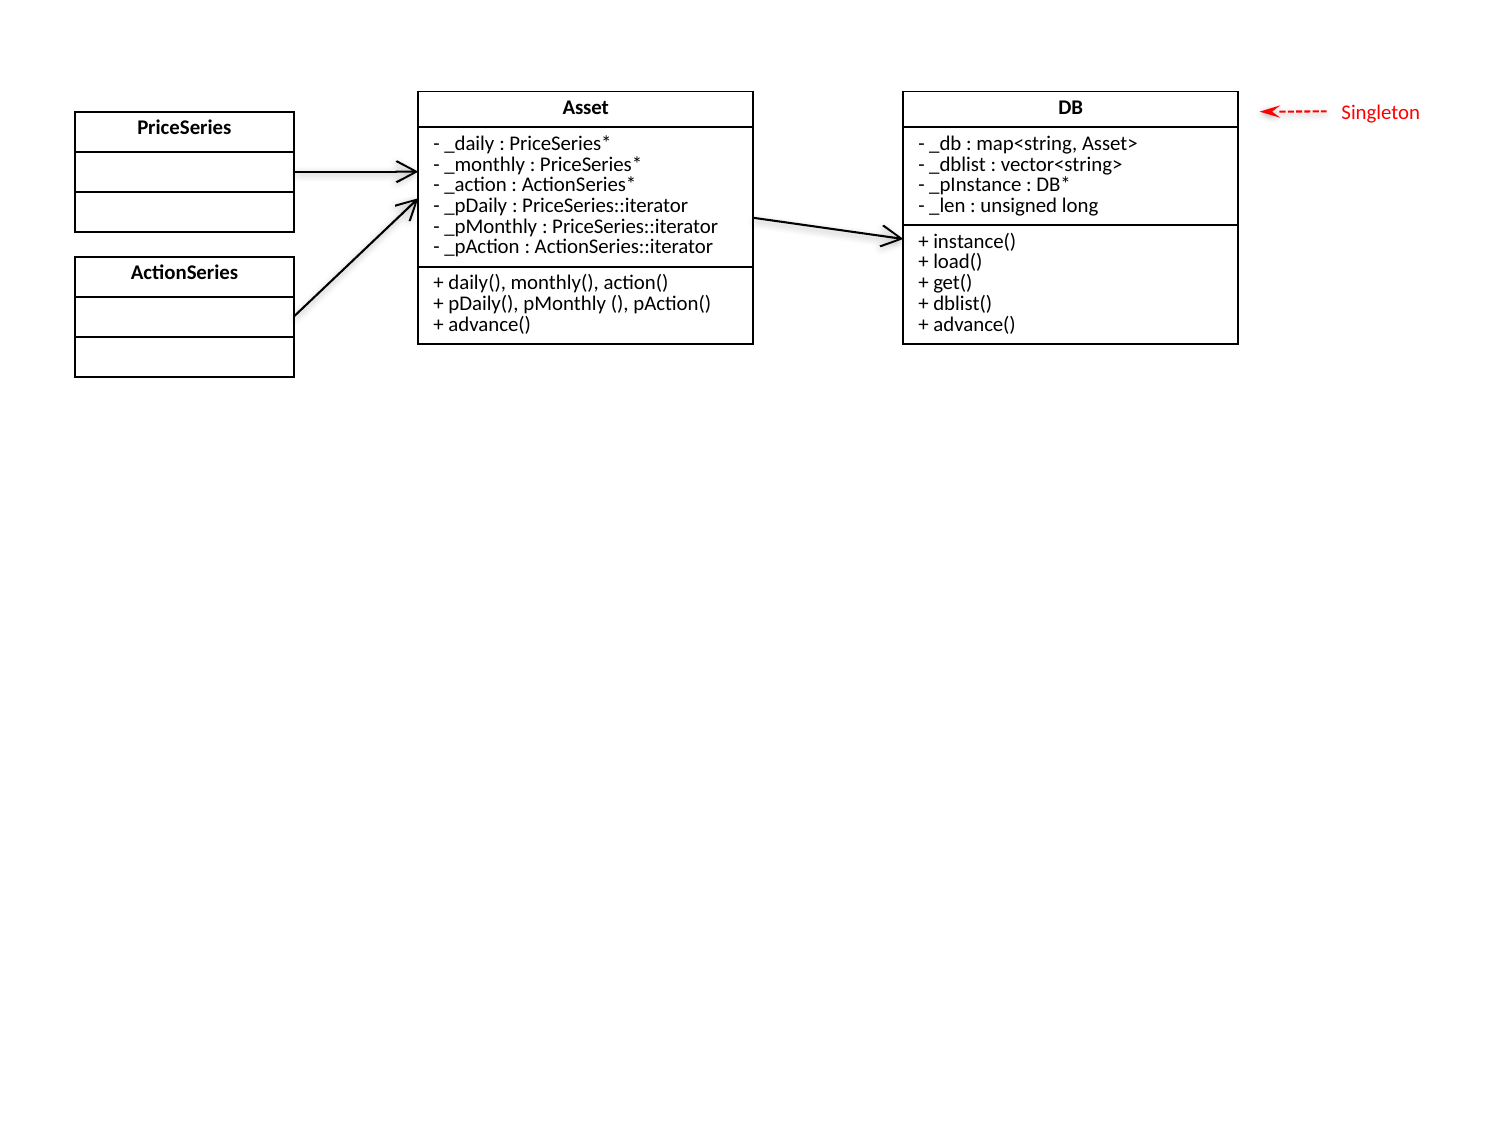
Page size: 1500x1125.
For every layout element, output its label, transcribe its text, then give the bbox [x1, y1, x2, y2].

table_cell - _daily : PriceSeries* - _monthly : PriceSeries* - _action : ActionSeries* - _pDaily : PriceSeries::iterator - _pMonthly : PriceSeries::iterator - _pAction : ActionSeries::iterator [419, 128, 752, 266]
table_cell - _db : map<string, Asset> - _dblist : vector<string> - _pInstance : DB* - _len : unsigned long [904, 128, 1237, 224]
table_cell [76, 193, 293, 231]
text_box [293, 198, 419, 317]
text_box Singleton [1326, 91, 1436, 132]
table_cell [76, 153, 293, 191]
table_header Asset [419, 92, 752, 126]
table_cell [76, 298, 293, 336]
table_header PriceSeries [76, 113, 293, 151]
table_cell [76, 338, 293, 376]
table_cell + instance() + load() + get() + dblist() + advance() [904, 226, 1237, 343]
table_cell + daily(), monthly(), action() + pDaily(), pMonthly (), pAction() + advance() [419, 268, 752, 343]
table_header DB [904, 92, 1237, 126]
table_header ActionSeries [76, 258, 288, 296]
